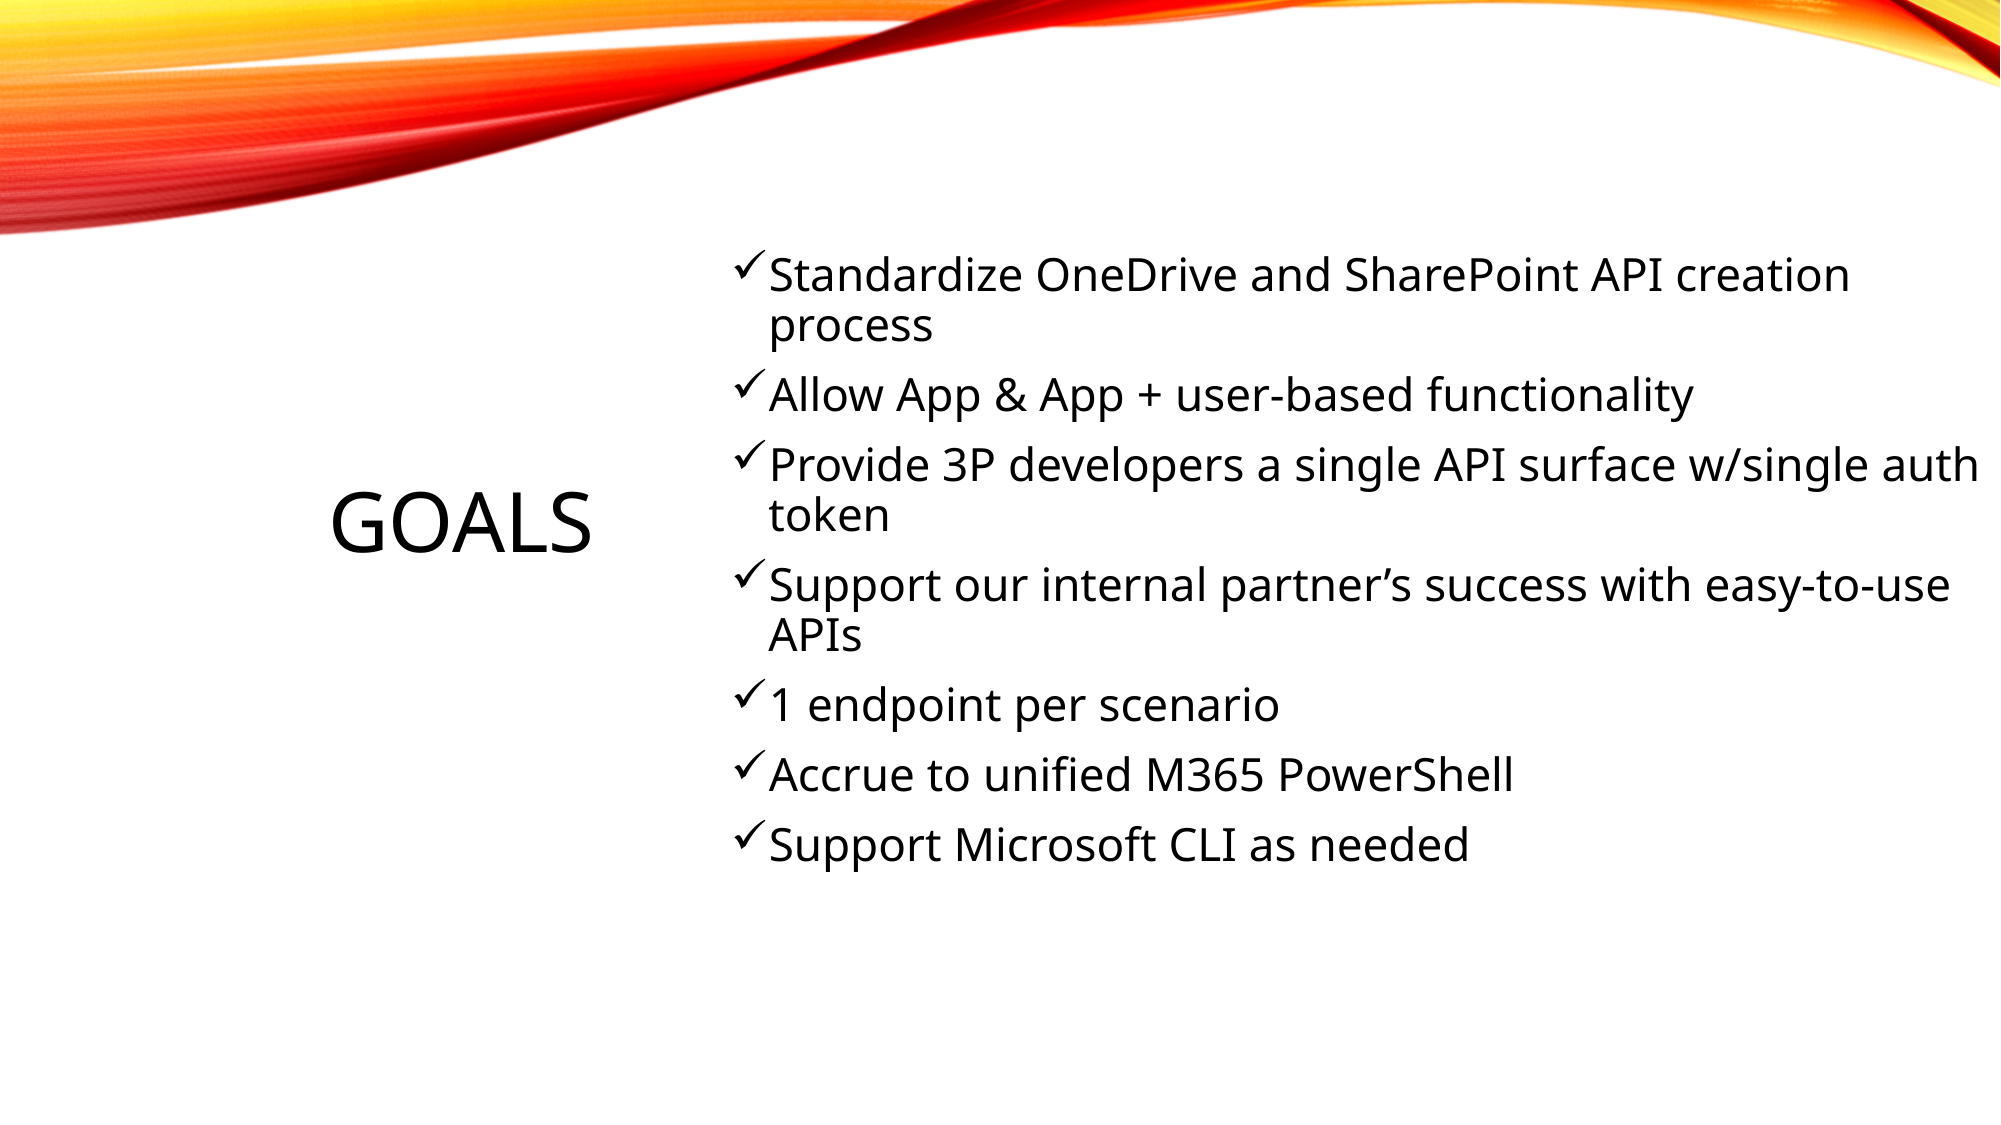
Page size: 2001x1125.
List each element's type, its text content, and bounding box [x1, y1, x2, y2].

title Goals [105, 105, 610, 947]
list Standardize OneDrive and SharePoint API creation process Allow App & App + user-based functionality Provide 3P developers a single API surface w/single auth token Support our internal partner’s success with easy-to-use APIs 1 endpoint per scenario Accrue to unified M365 PowerShell Support Microsoft CLI as needed [715, 101, 2000, 947]
picture [0, 0, 2000, 237]
